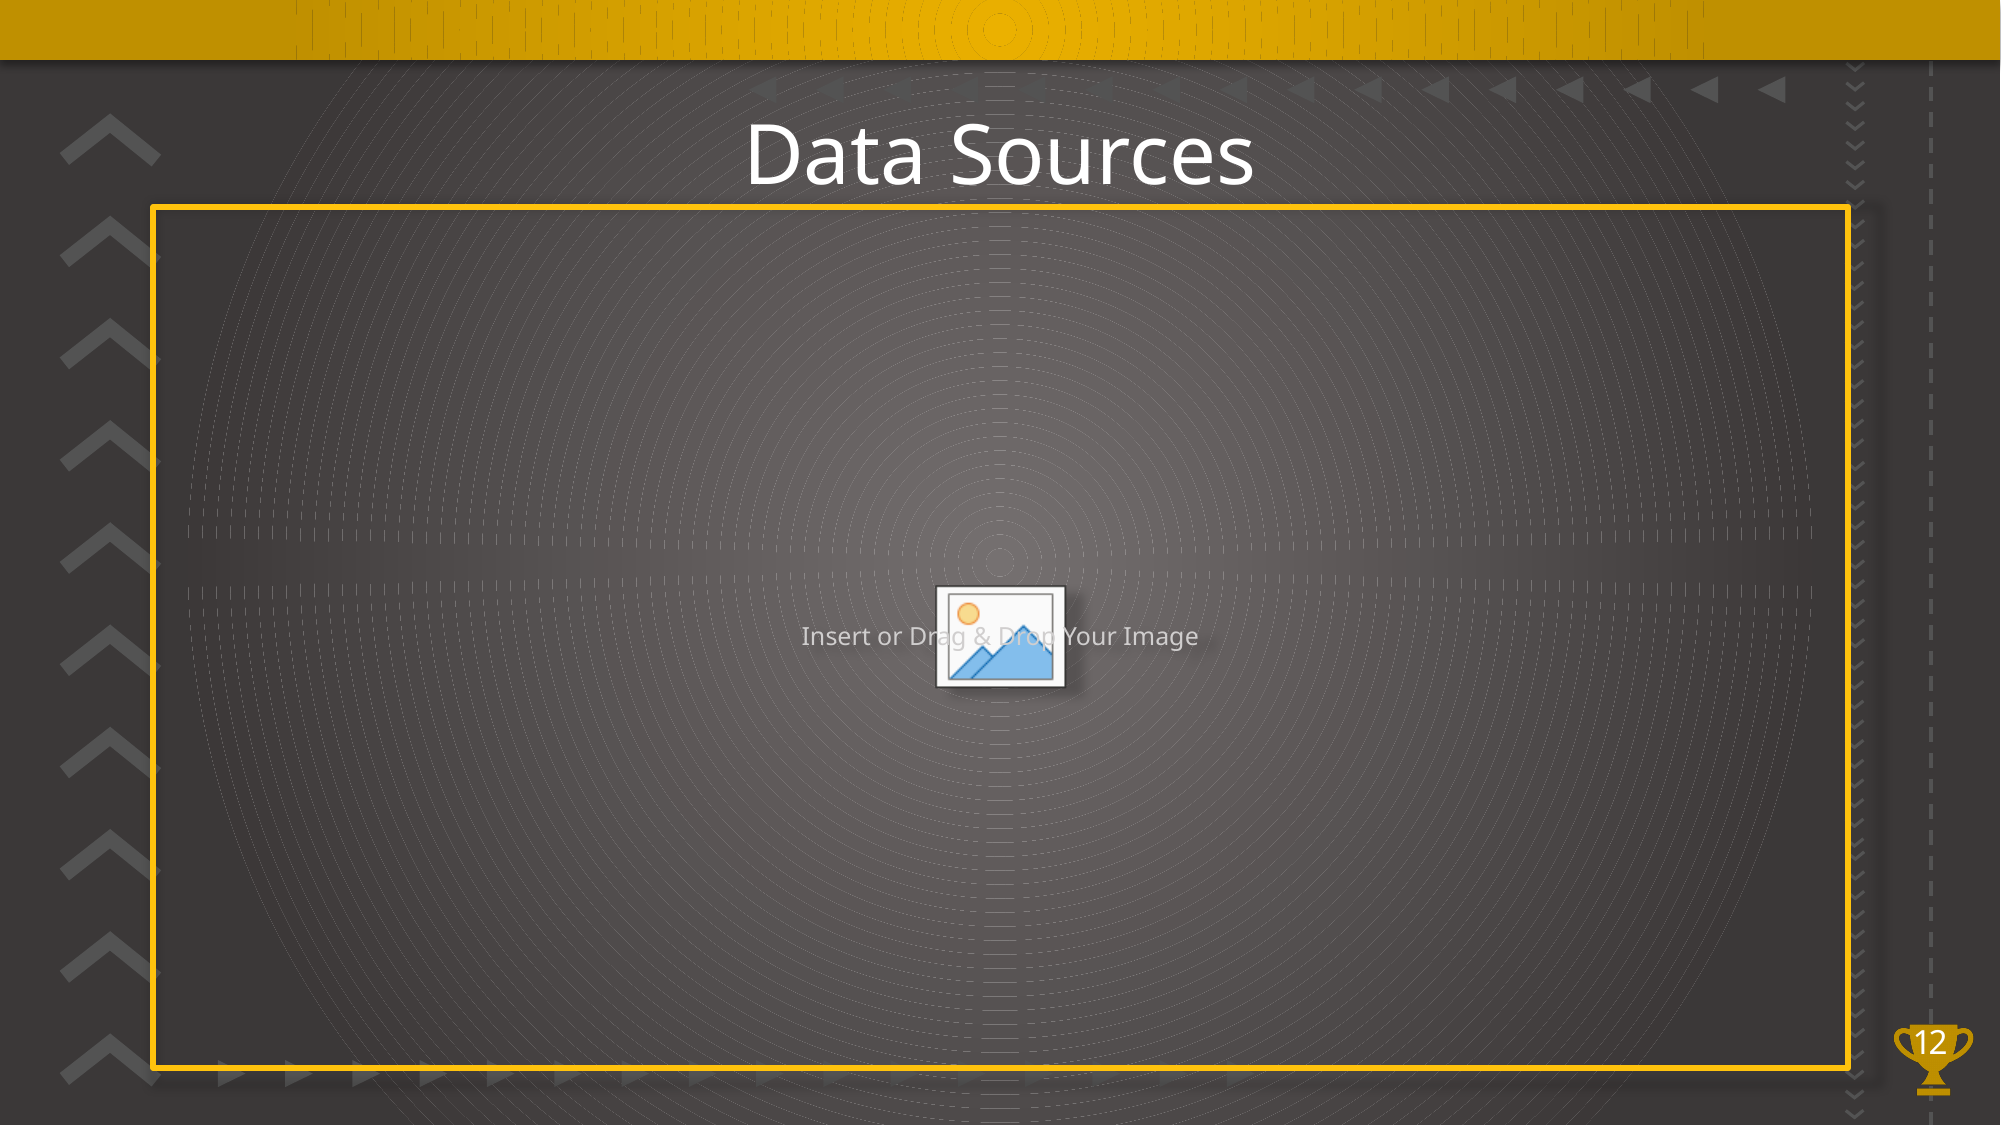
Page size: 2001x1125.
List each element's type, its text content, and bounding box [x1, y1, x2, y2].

title Data Sources [0, 59, 2000, 257]
picture [1889, 1015, 1978, 1105]
picture [156, 210, 1845, 1065]
slide_number 12 [1512, 1014, 1963, 1074]
